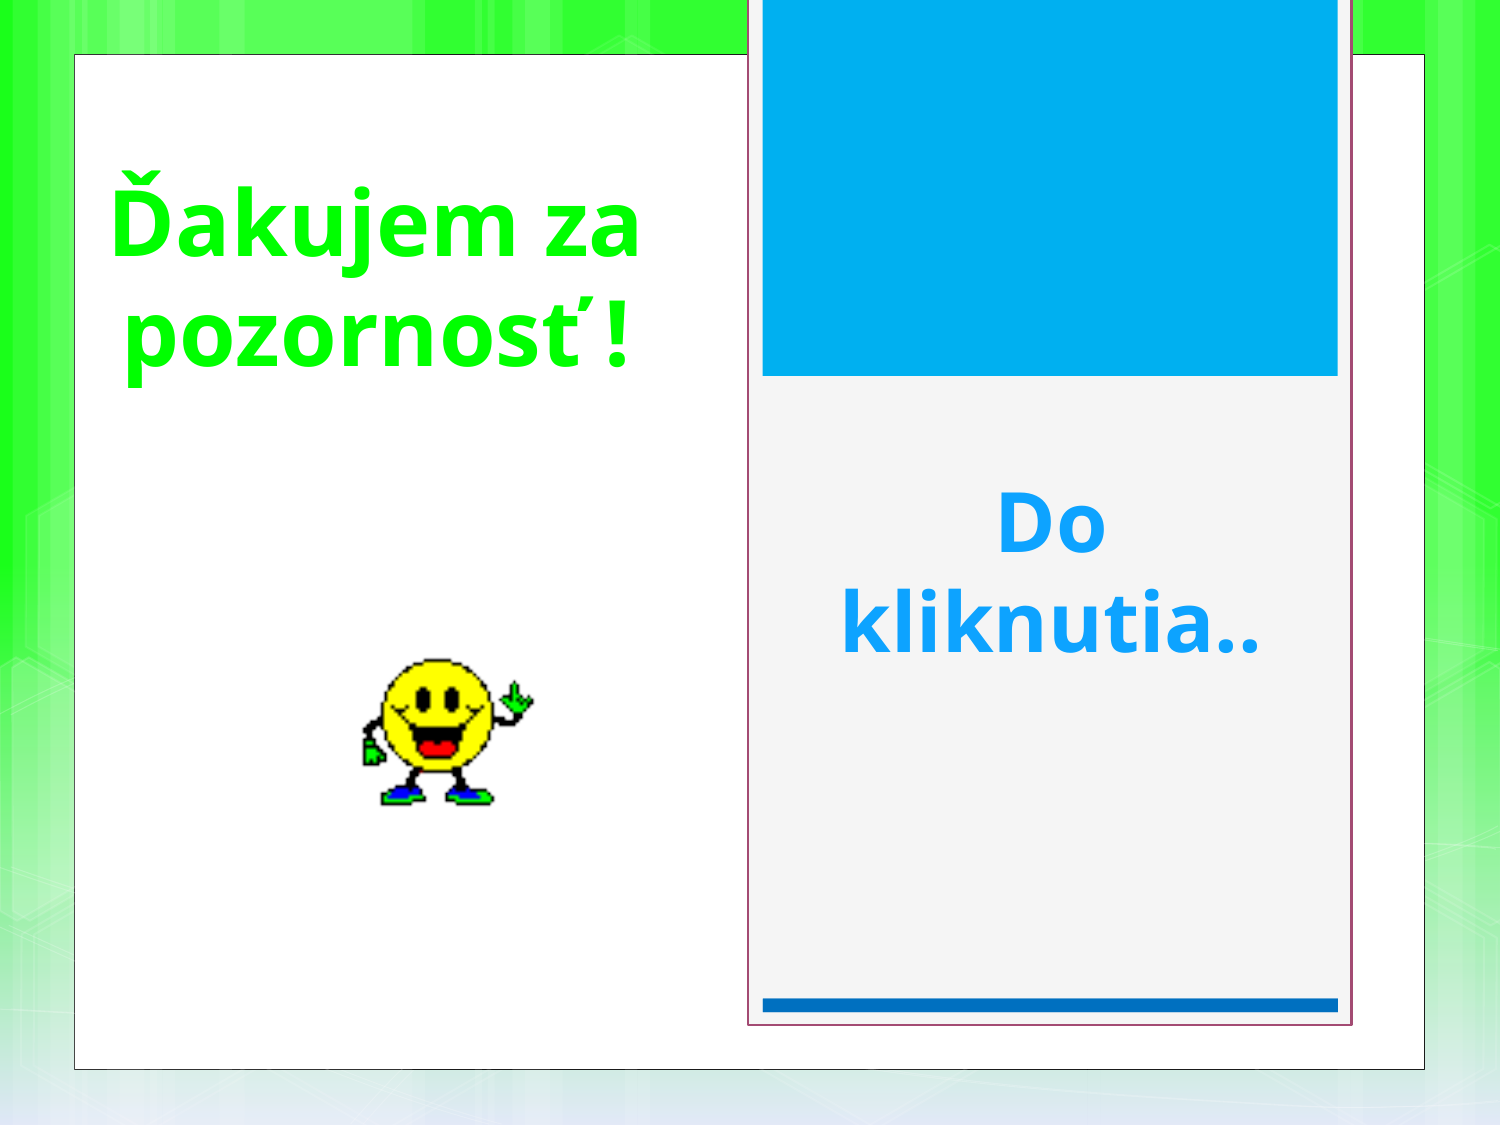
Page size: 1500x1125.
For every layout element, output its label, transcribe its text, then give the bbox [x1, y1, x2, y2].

text_box Ďakujem za pozornosť ! [88, 113, 665, 393]
picture [359, 656, 539, 811]
title Do kliknutia.. [761, 397, 1341, 677]
text_box V [0, 628, 11, 632]
